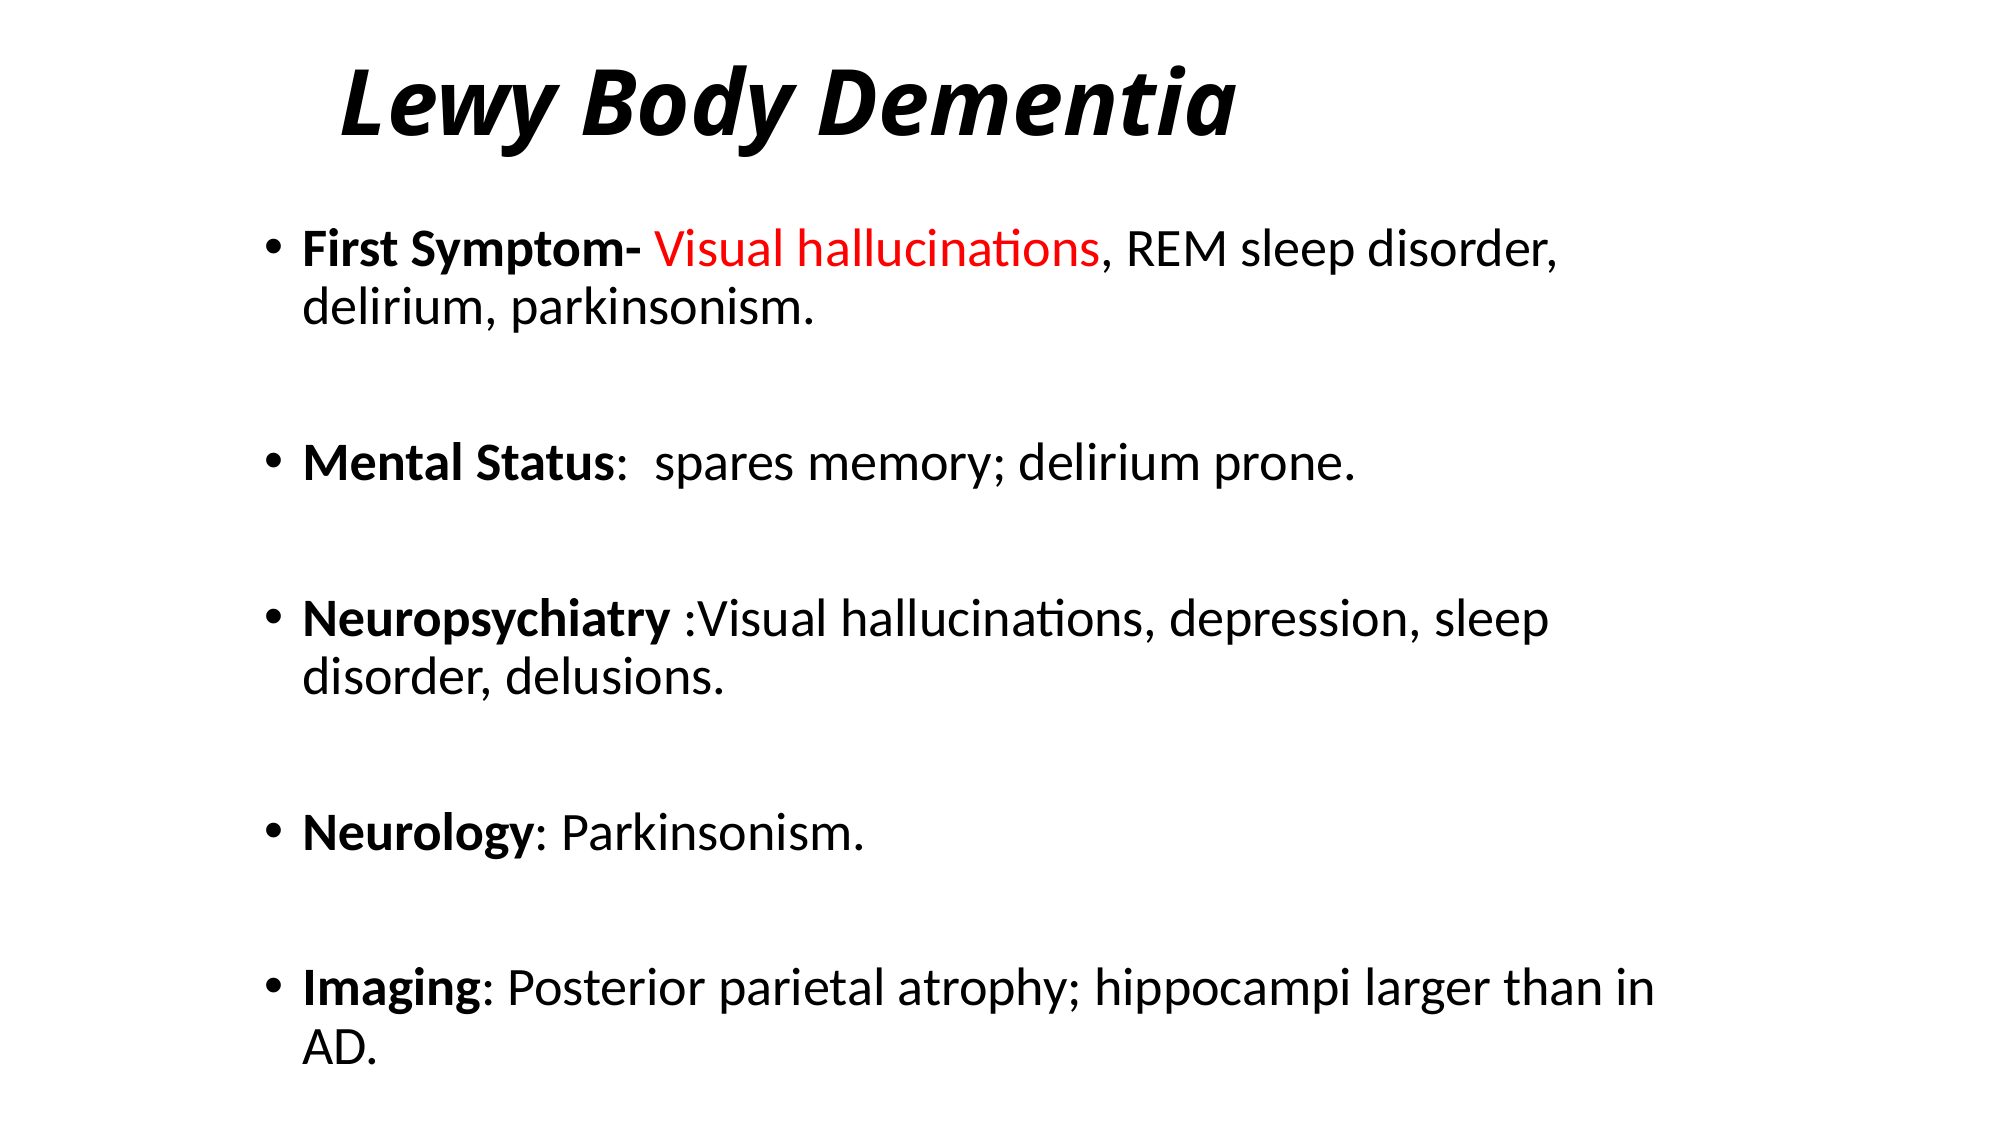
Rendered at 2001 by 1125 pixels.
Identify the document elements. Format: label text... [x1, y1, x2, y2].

title Lewy Body Dementia [324, 24, 1675, 188]
list First Symptom- Visual hallucinations, REM sleep disorder, delirium, parkinsonism. Mental Status: spares memory; delirium prone. Neuropsychiatry :Visual hallucinations, depression, sleep disorder, delusions. Neurology: Parkinsonism. Imaging: Posterior parietal atrophy; hippocampi larger than in AD. [249, 212, 1750, 1088]
